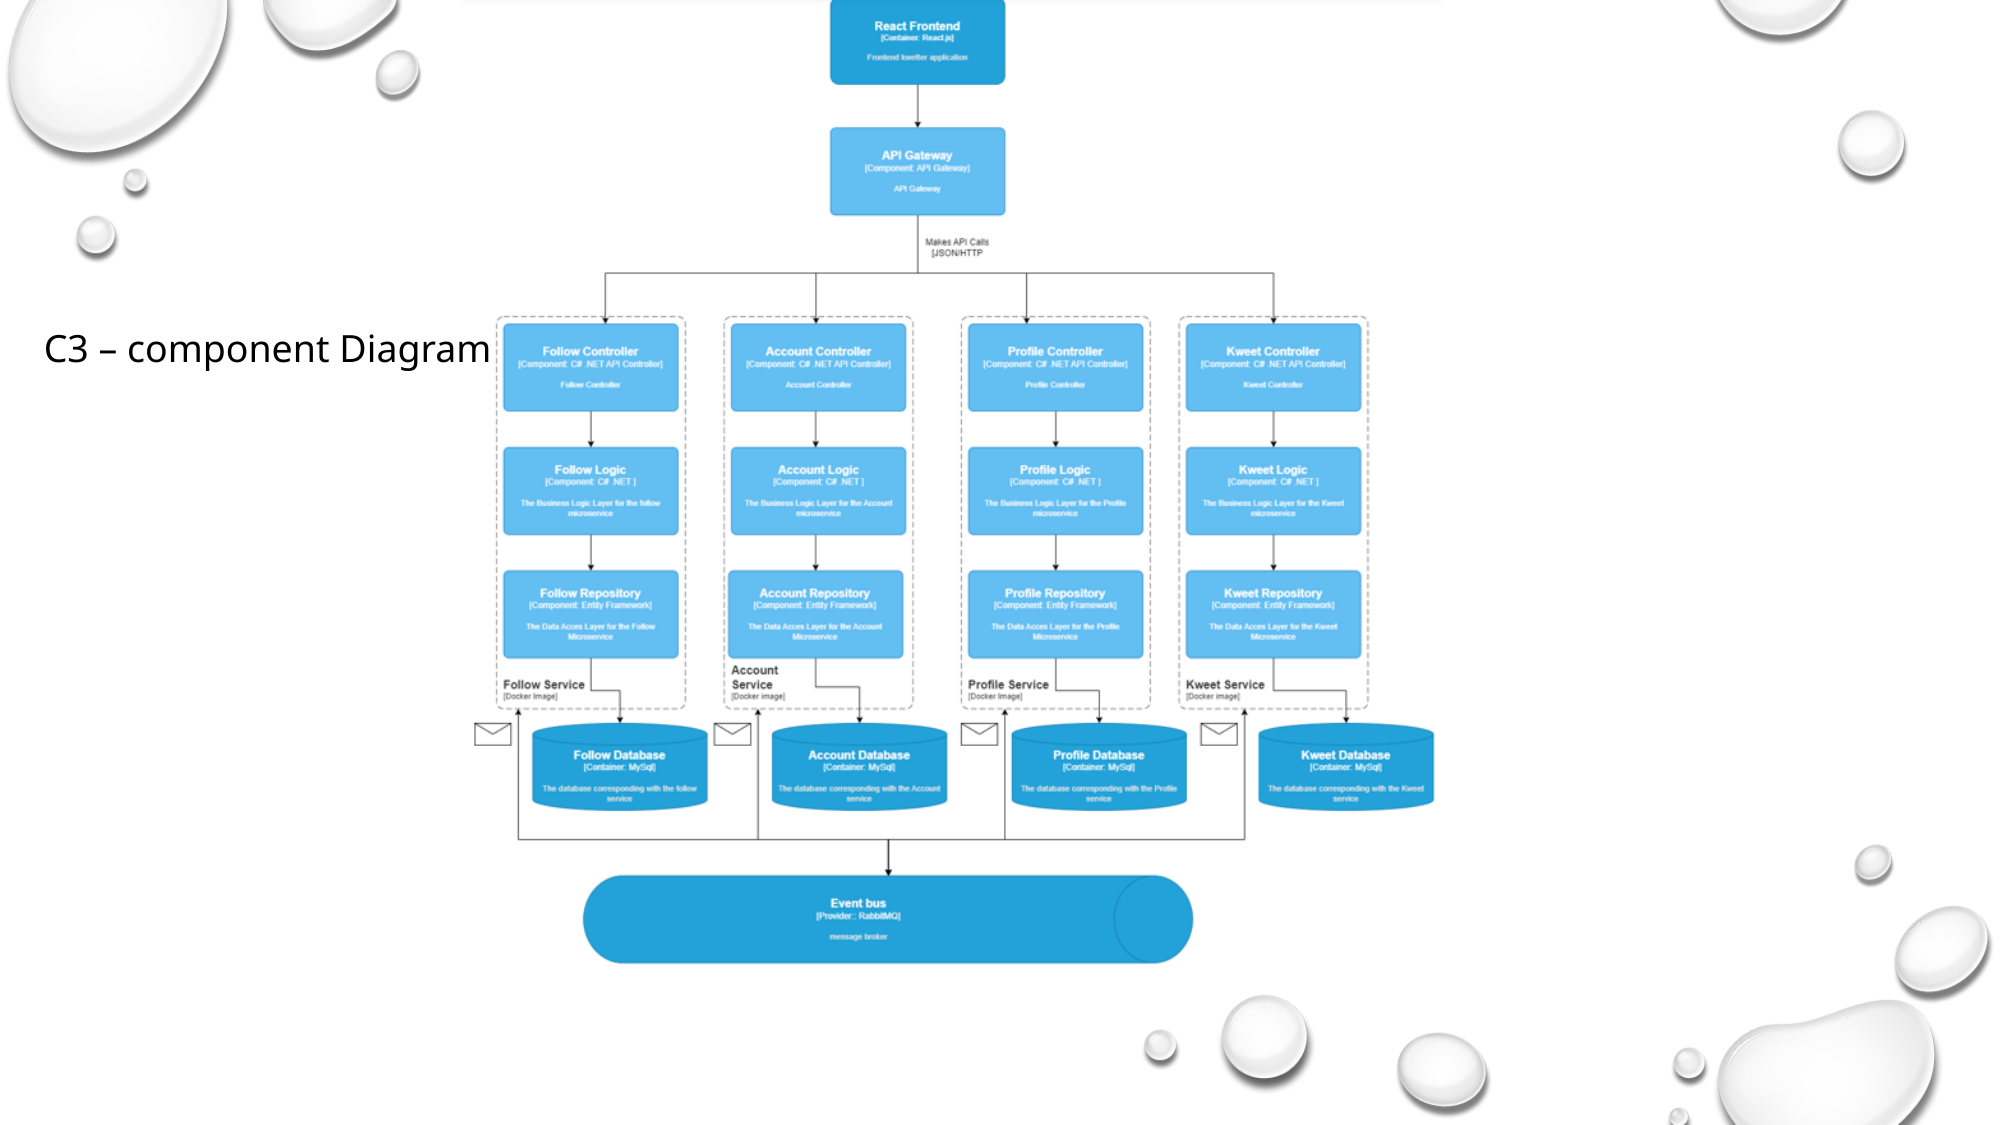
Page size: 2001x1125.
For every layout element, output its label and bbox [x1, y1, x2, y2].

picture [0, 0, 2000, 1125]
list [463, 0, 1441, 968]
